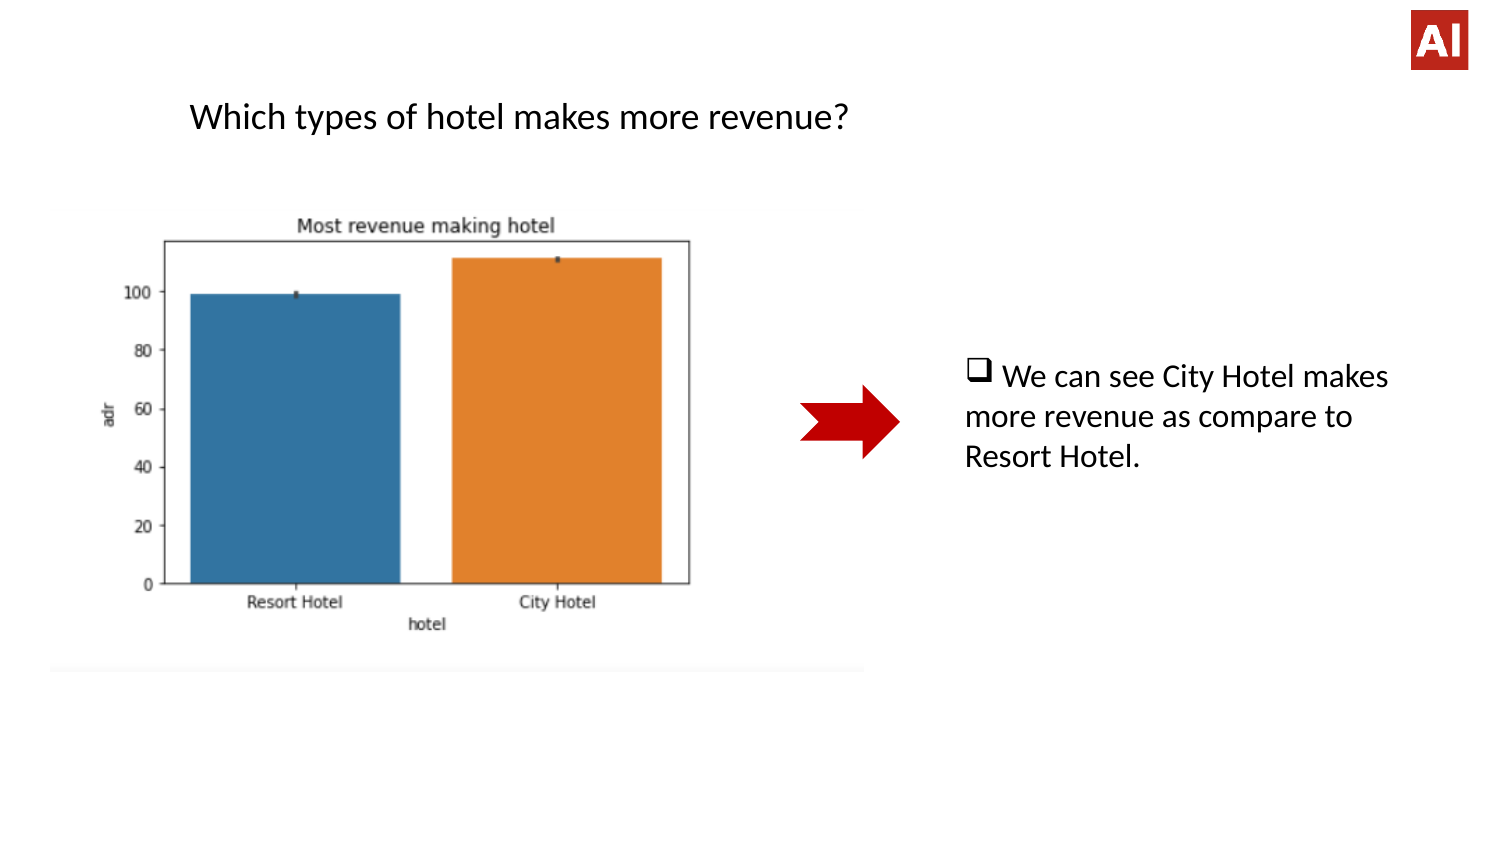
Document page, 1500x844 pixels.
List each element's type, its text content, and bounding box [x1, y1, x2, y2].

text_box [868, 386, 903, 457]
text_box We can see City Hotel makes more revenue as compare to Resort Hotel. [949, 346, 1413, 527]
text_box Which types of hotel makes more revenue? [174, 84, 1213, 190]
picture [49, 209, 864, 673]
picture [1411, 10, 1469, 70]
